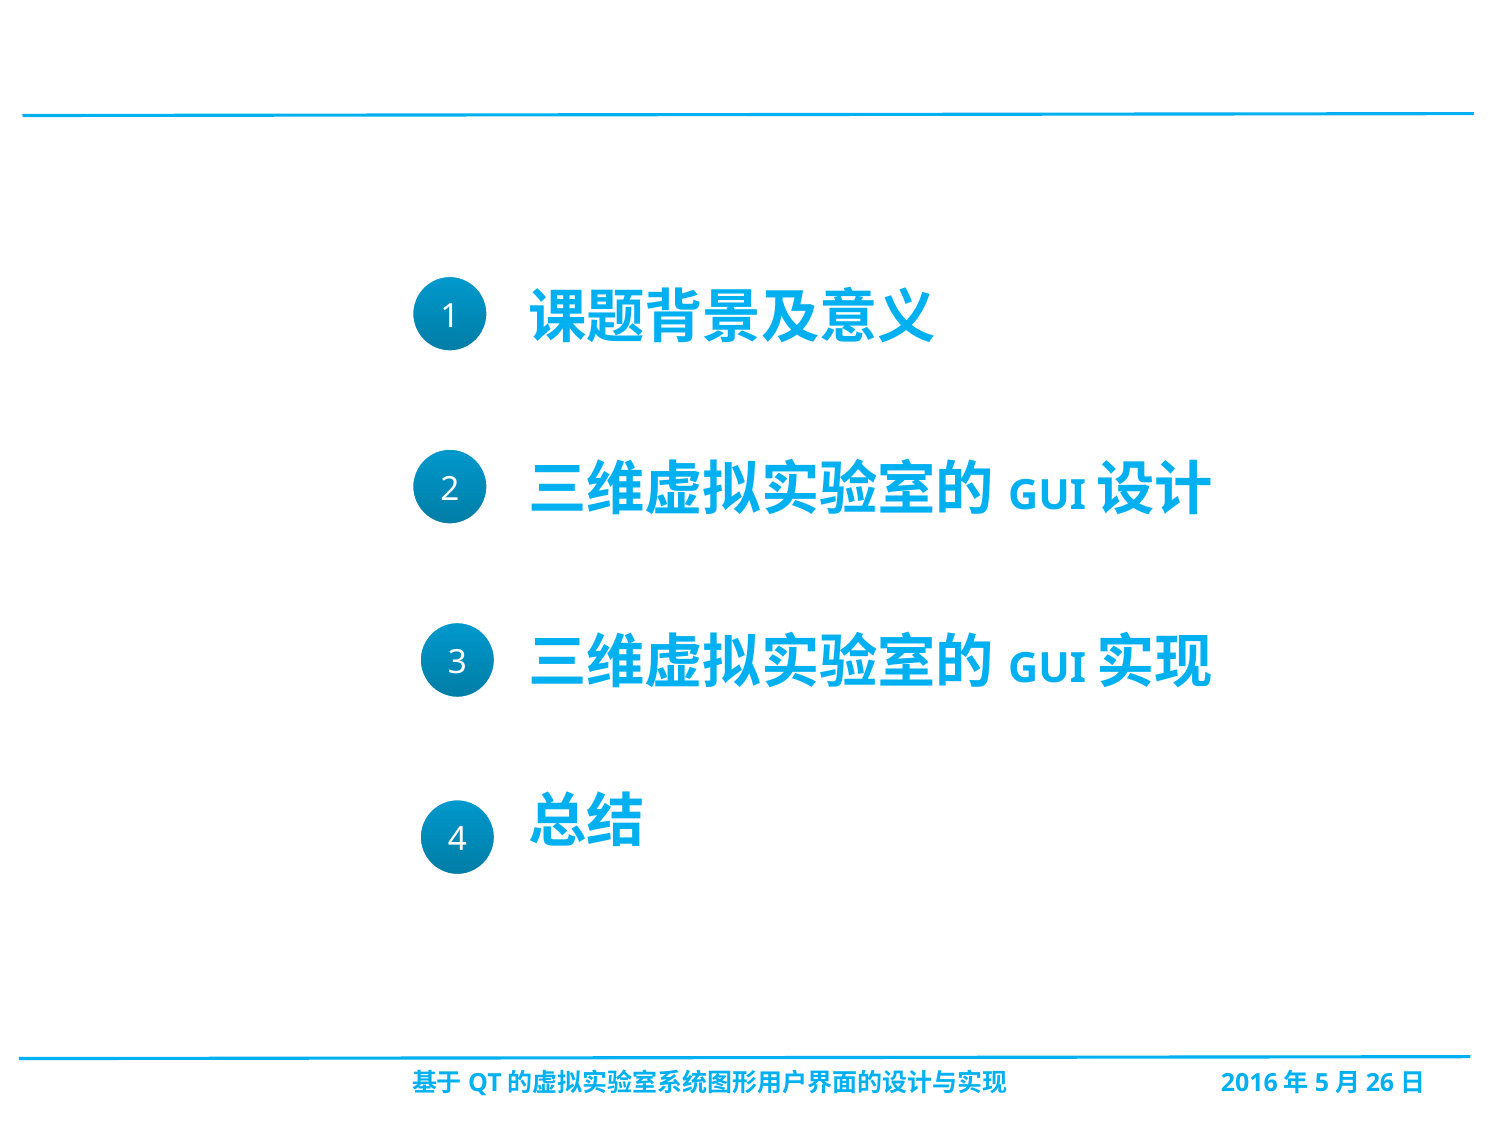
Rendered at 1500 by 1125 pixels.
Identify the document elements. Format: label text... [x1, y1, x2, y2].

text_box 基于QT的虚拟实验室系统图形用户界面的设计与实现 2016年5月26日 [17, 1065, 1459, 1104]
text_box 3 [419, 621, 496, 699]
text_box 总结 [513, 775, 1075, 861]
text_box 三维虚拟实验室的GUI设计 [513, 444, 1282, 529]
text_box 1 [411, 275, 488, 352]
text_box 4 [419, 798, 496, 876]
text_box 课题背景及意义 [513, 271, 1075, 356]
text_box 三维虚拟实验室的GUI实现 [513, 616, 1258, 702]
text_box 2 [411, 448, 488, 526]
